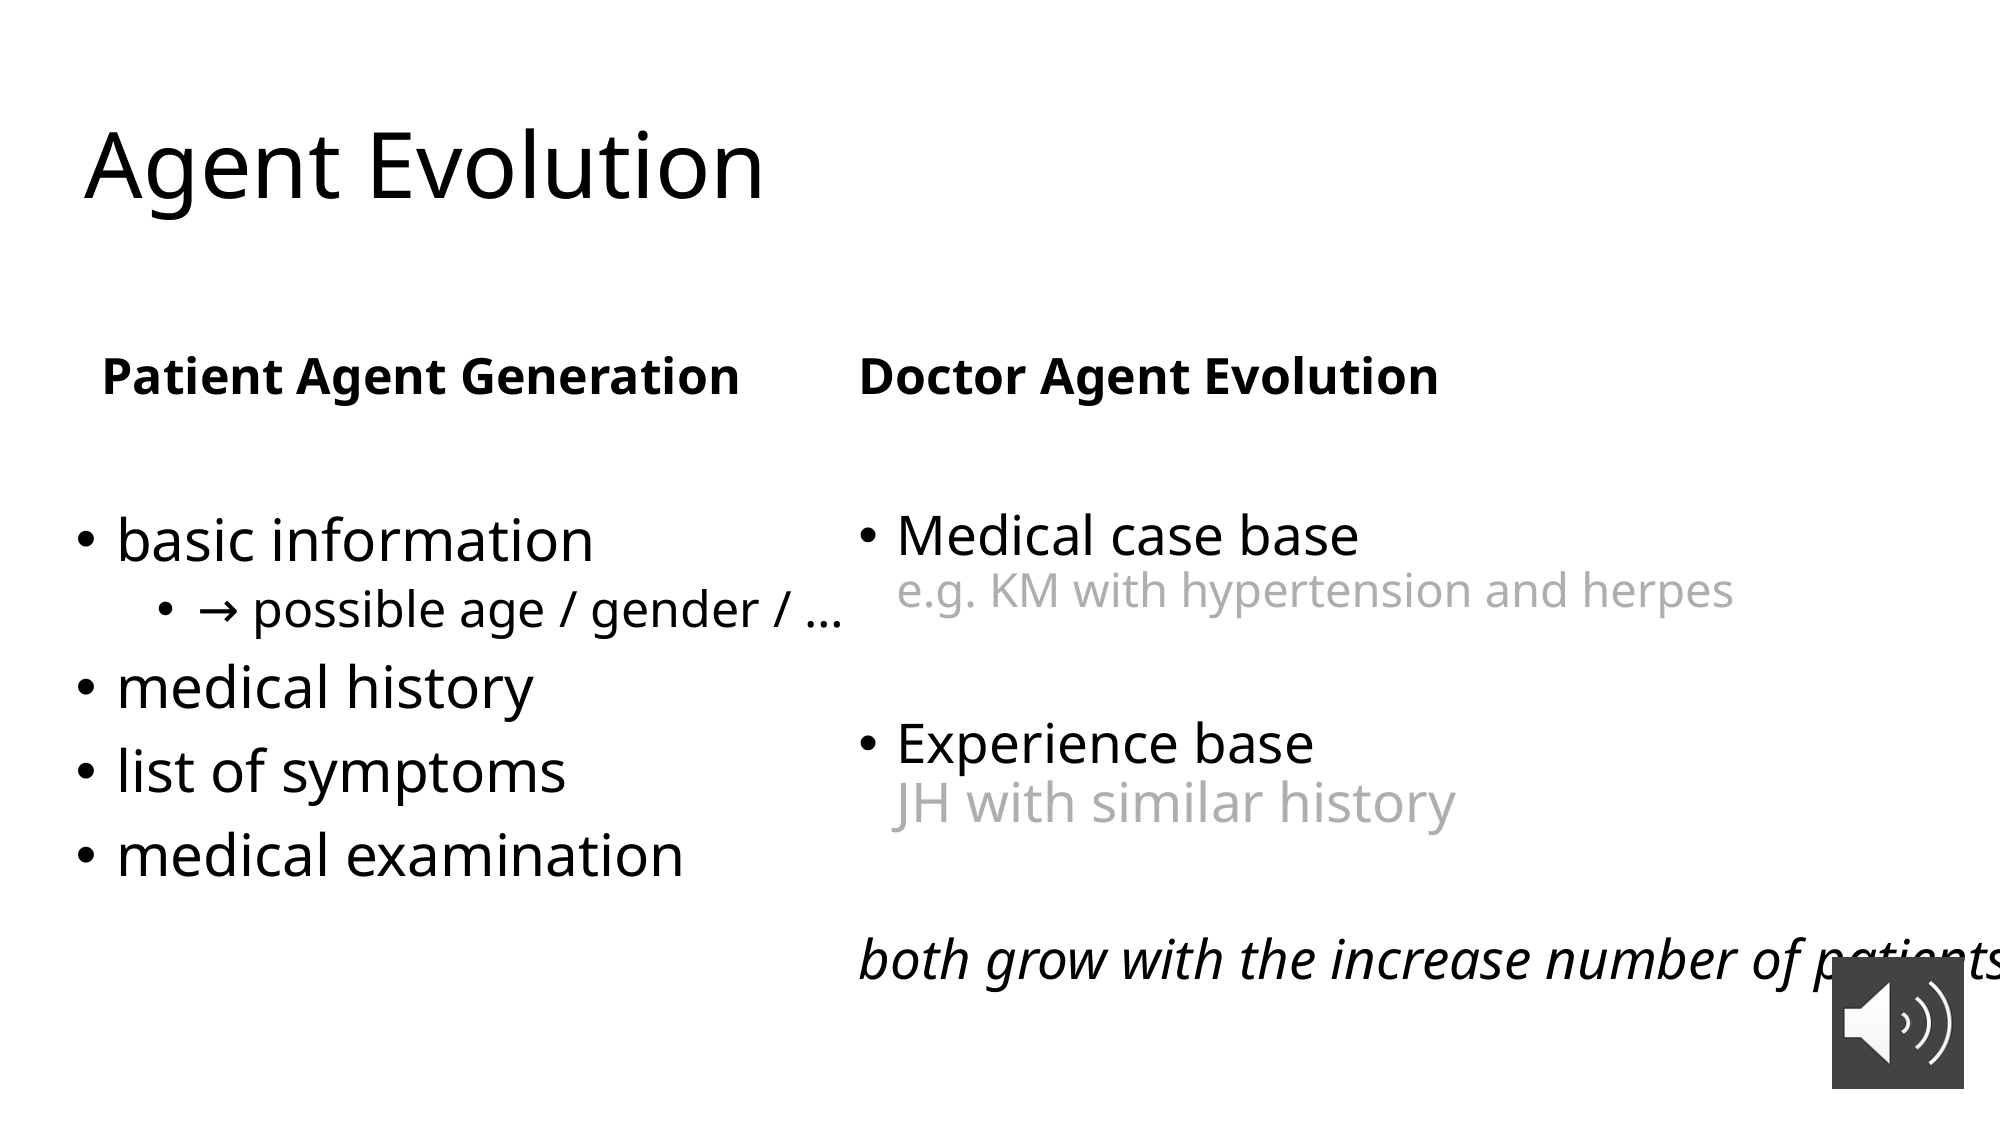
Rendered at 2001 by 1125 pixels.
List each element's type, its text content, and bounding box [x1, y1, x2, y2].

list Patient Agent Generation [86, 278, 843, 412]
list Doctor Agent Evolution [843, 278, 1694, 413]
list basic information → possible age / gender / … medical history list of symptoms medical examination [60, 412, 907, 1017]
title Agent Evolution [70, 59, 1795, 278]
picture [1830, 955, 1966, 1091]
list Medical case base e.g. KM with hypertension and herpes Experience base JH with similar history both grow with the increase number of patients [843, 415, 2000, 1021]
